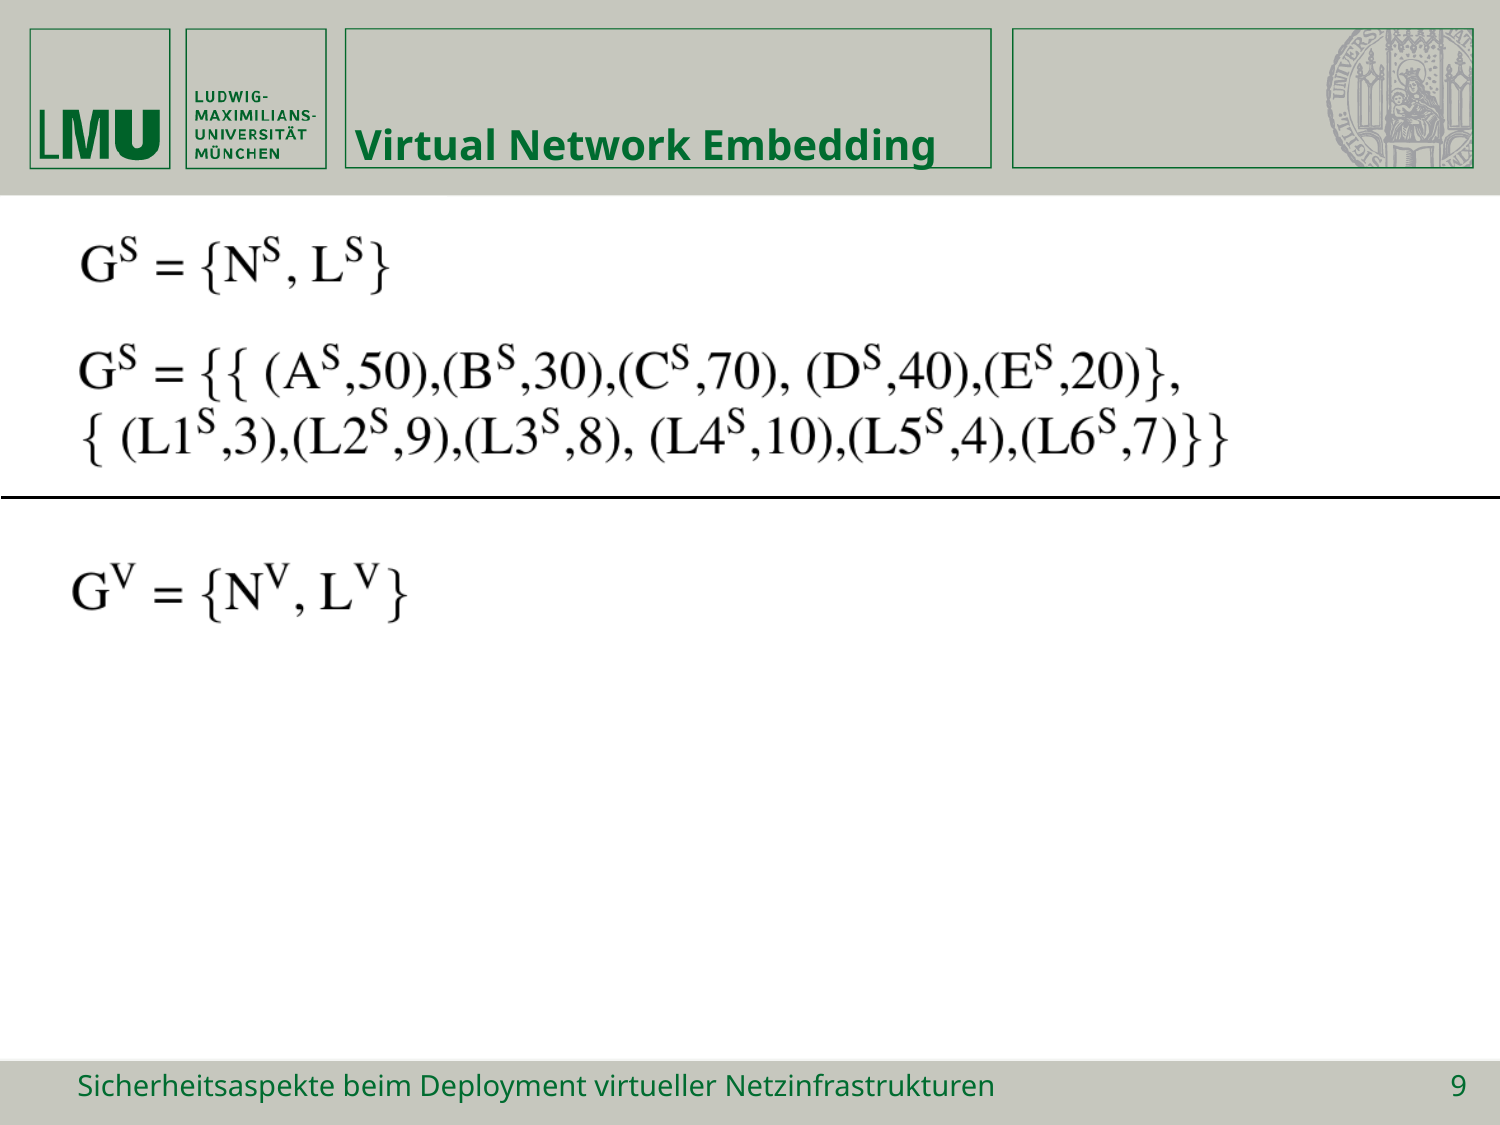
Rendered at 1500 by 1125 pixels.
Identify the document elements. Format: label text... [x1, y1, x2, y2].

slide_number 9 [1352, 1059, 1483, 1108]
picture [0, 1059, 1500, 1125]
footer Sicherheitsaspekte beim Deployment virtueller Netzinfrastrukturen [62, 1059, 1332, 1108]
picture [0, 0, 1500, 497]
title Virtual Network Embedding [339, 101, 987, 178]
picture [0, 498, 1299, 679]
